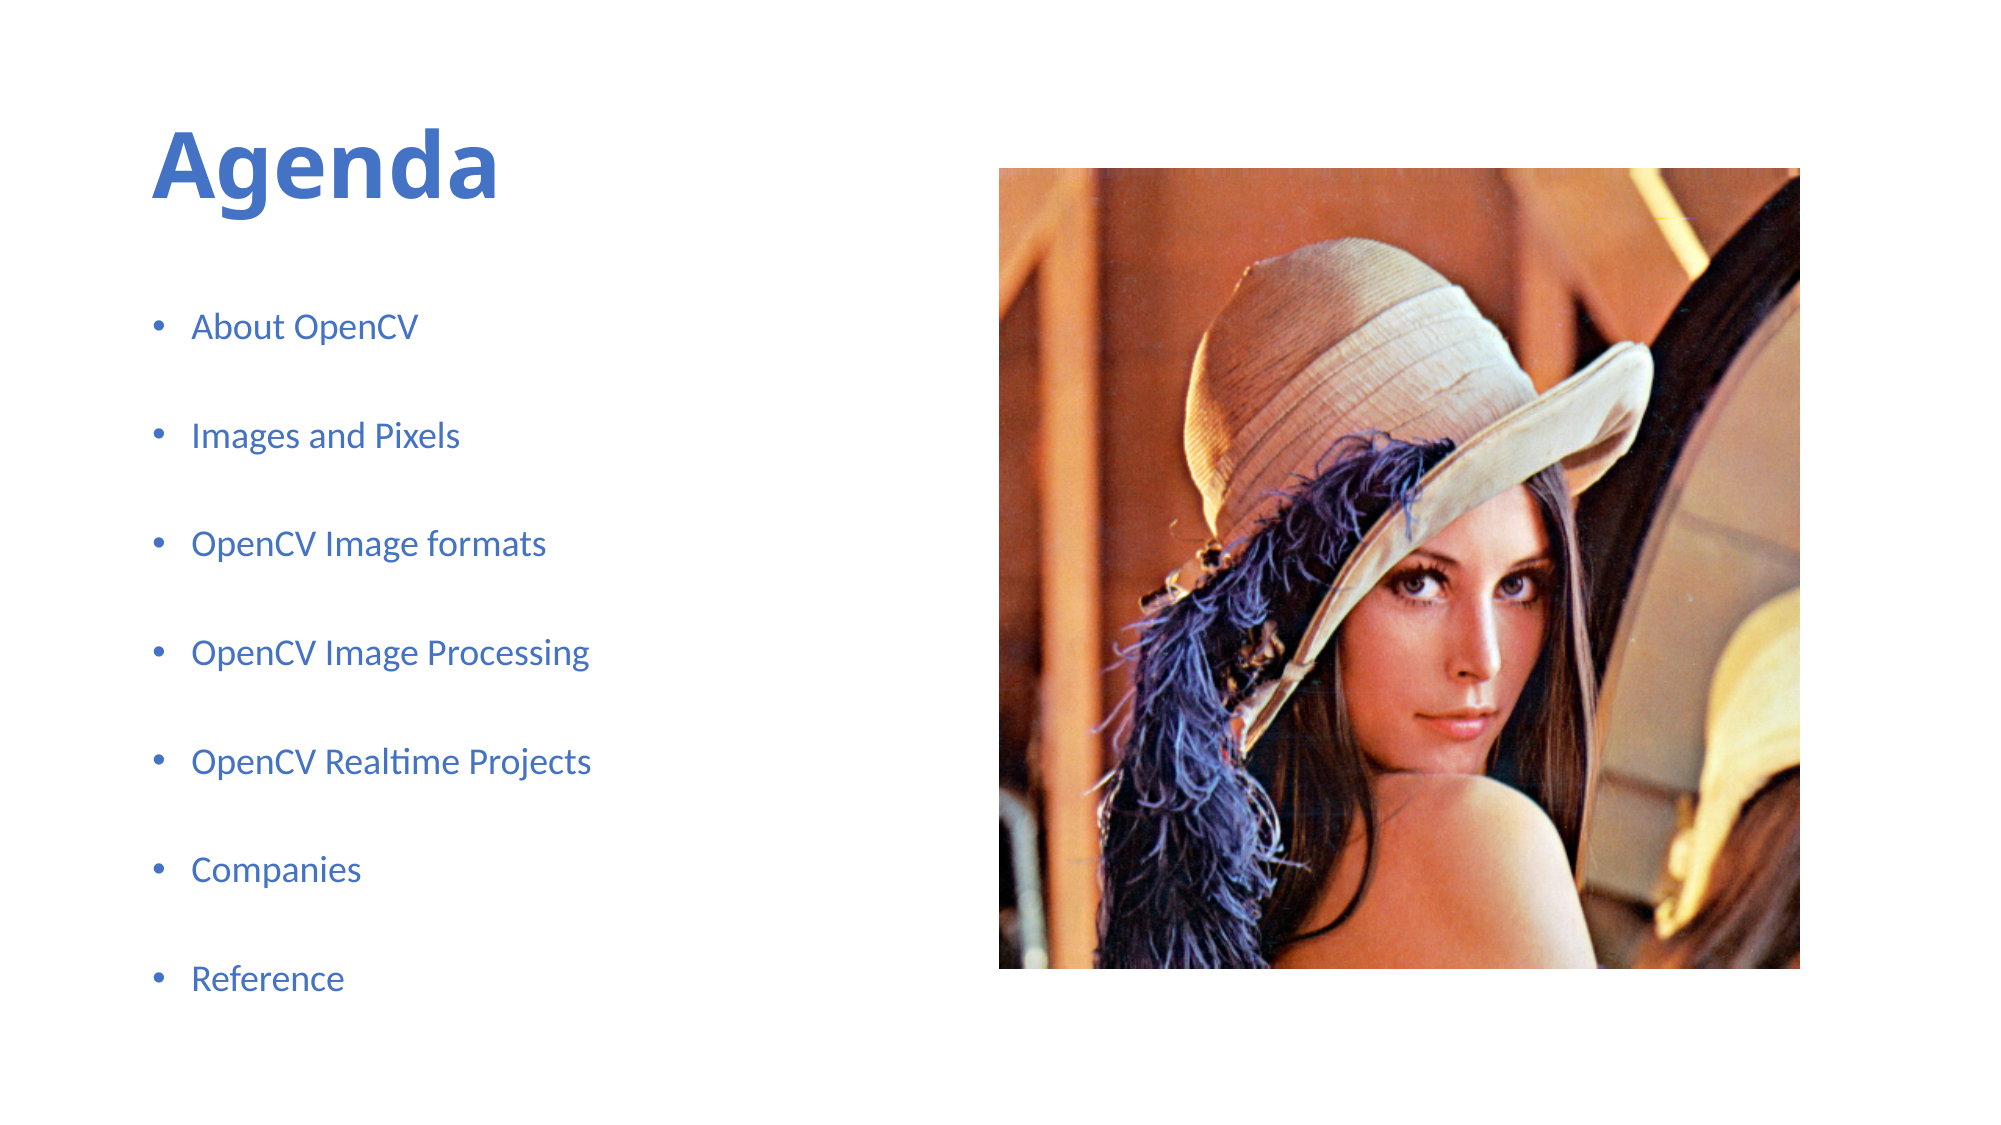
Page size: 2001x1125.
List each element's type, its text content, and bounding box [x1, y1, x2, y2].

picture [999, 168, 1800, 969]
title Agenda [137, 59, 1863, 278]
list About OpenCV Images and Pixels OpenCV Image formats OpenCV Image Processing OpenCV Realtime Projects Companies Reference [137, 299, 1863, 1014]
